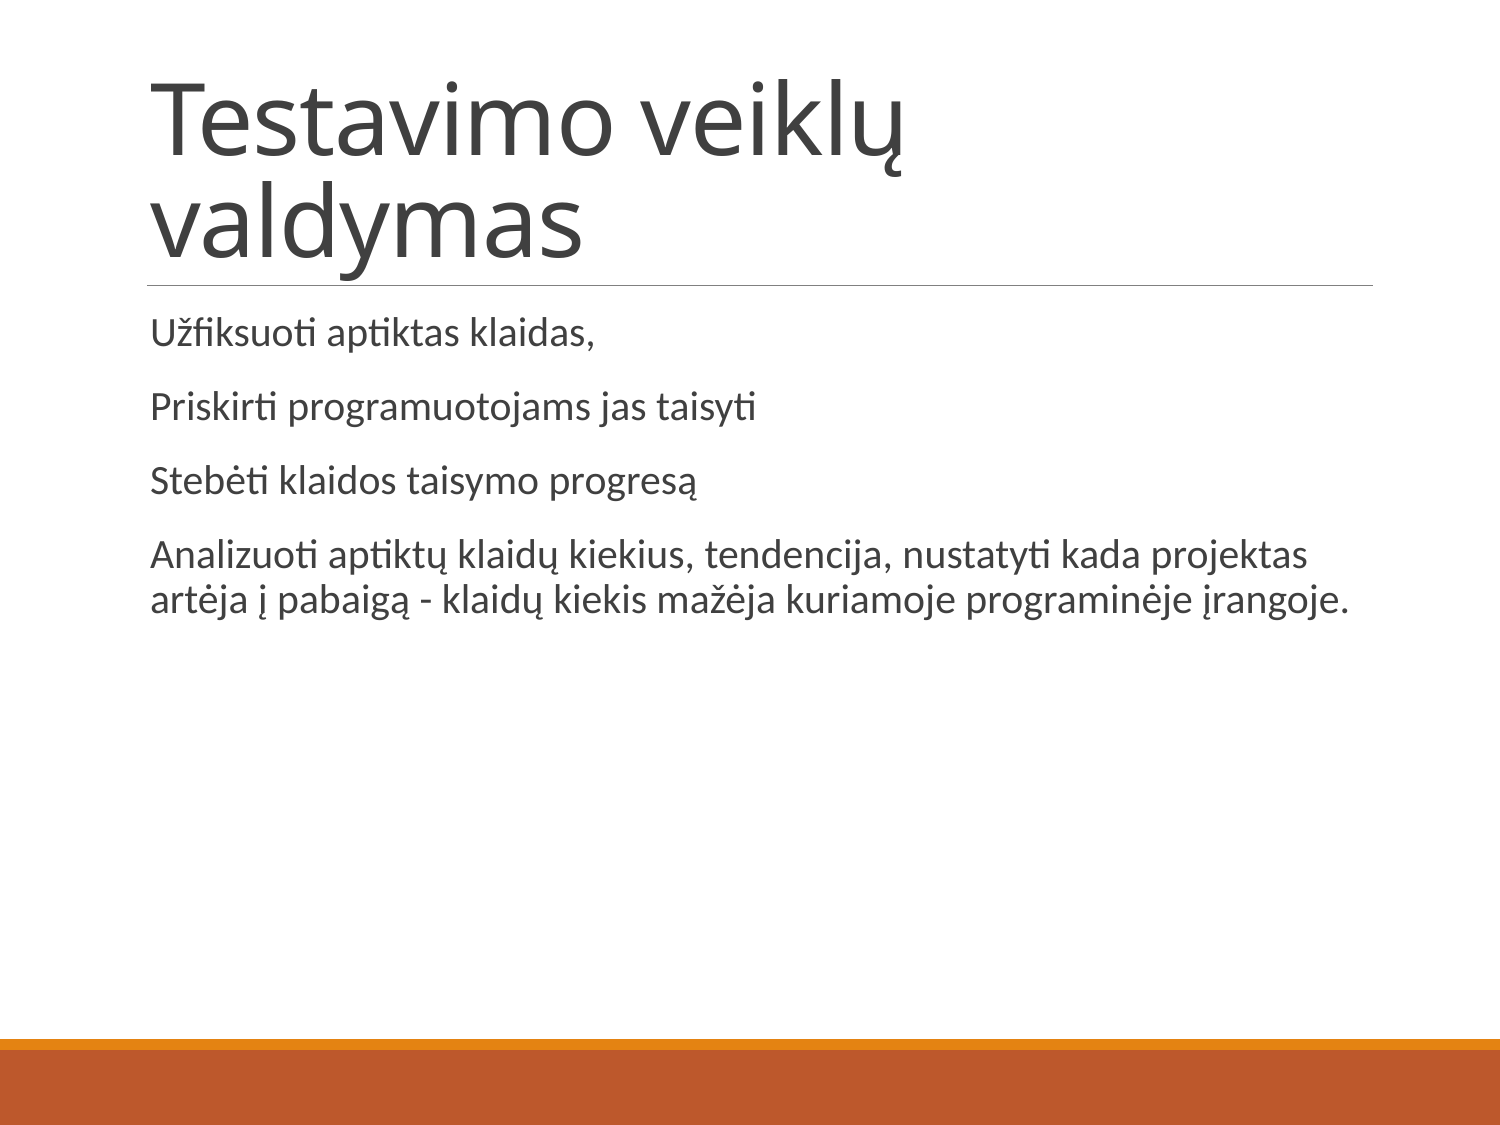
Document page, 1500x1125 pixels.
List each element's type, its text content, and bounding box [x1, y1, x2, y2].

title Testavimo veiklų valdymas [135, 47, 1373, 285]
list Užfiksuoti aptiktas klaidas, Priskirti programuotojams jas taisyti Stebėti klaidos taisymo progresą Analizuoti aptiktų klaidų kiekius, tendencija, nustatyti kada projektas artėja į pabaigą - klaidų kiekis mažėja kuriamoje programinėje įrangoje. [135, 302, 1373, 963]
